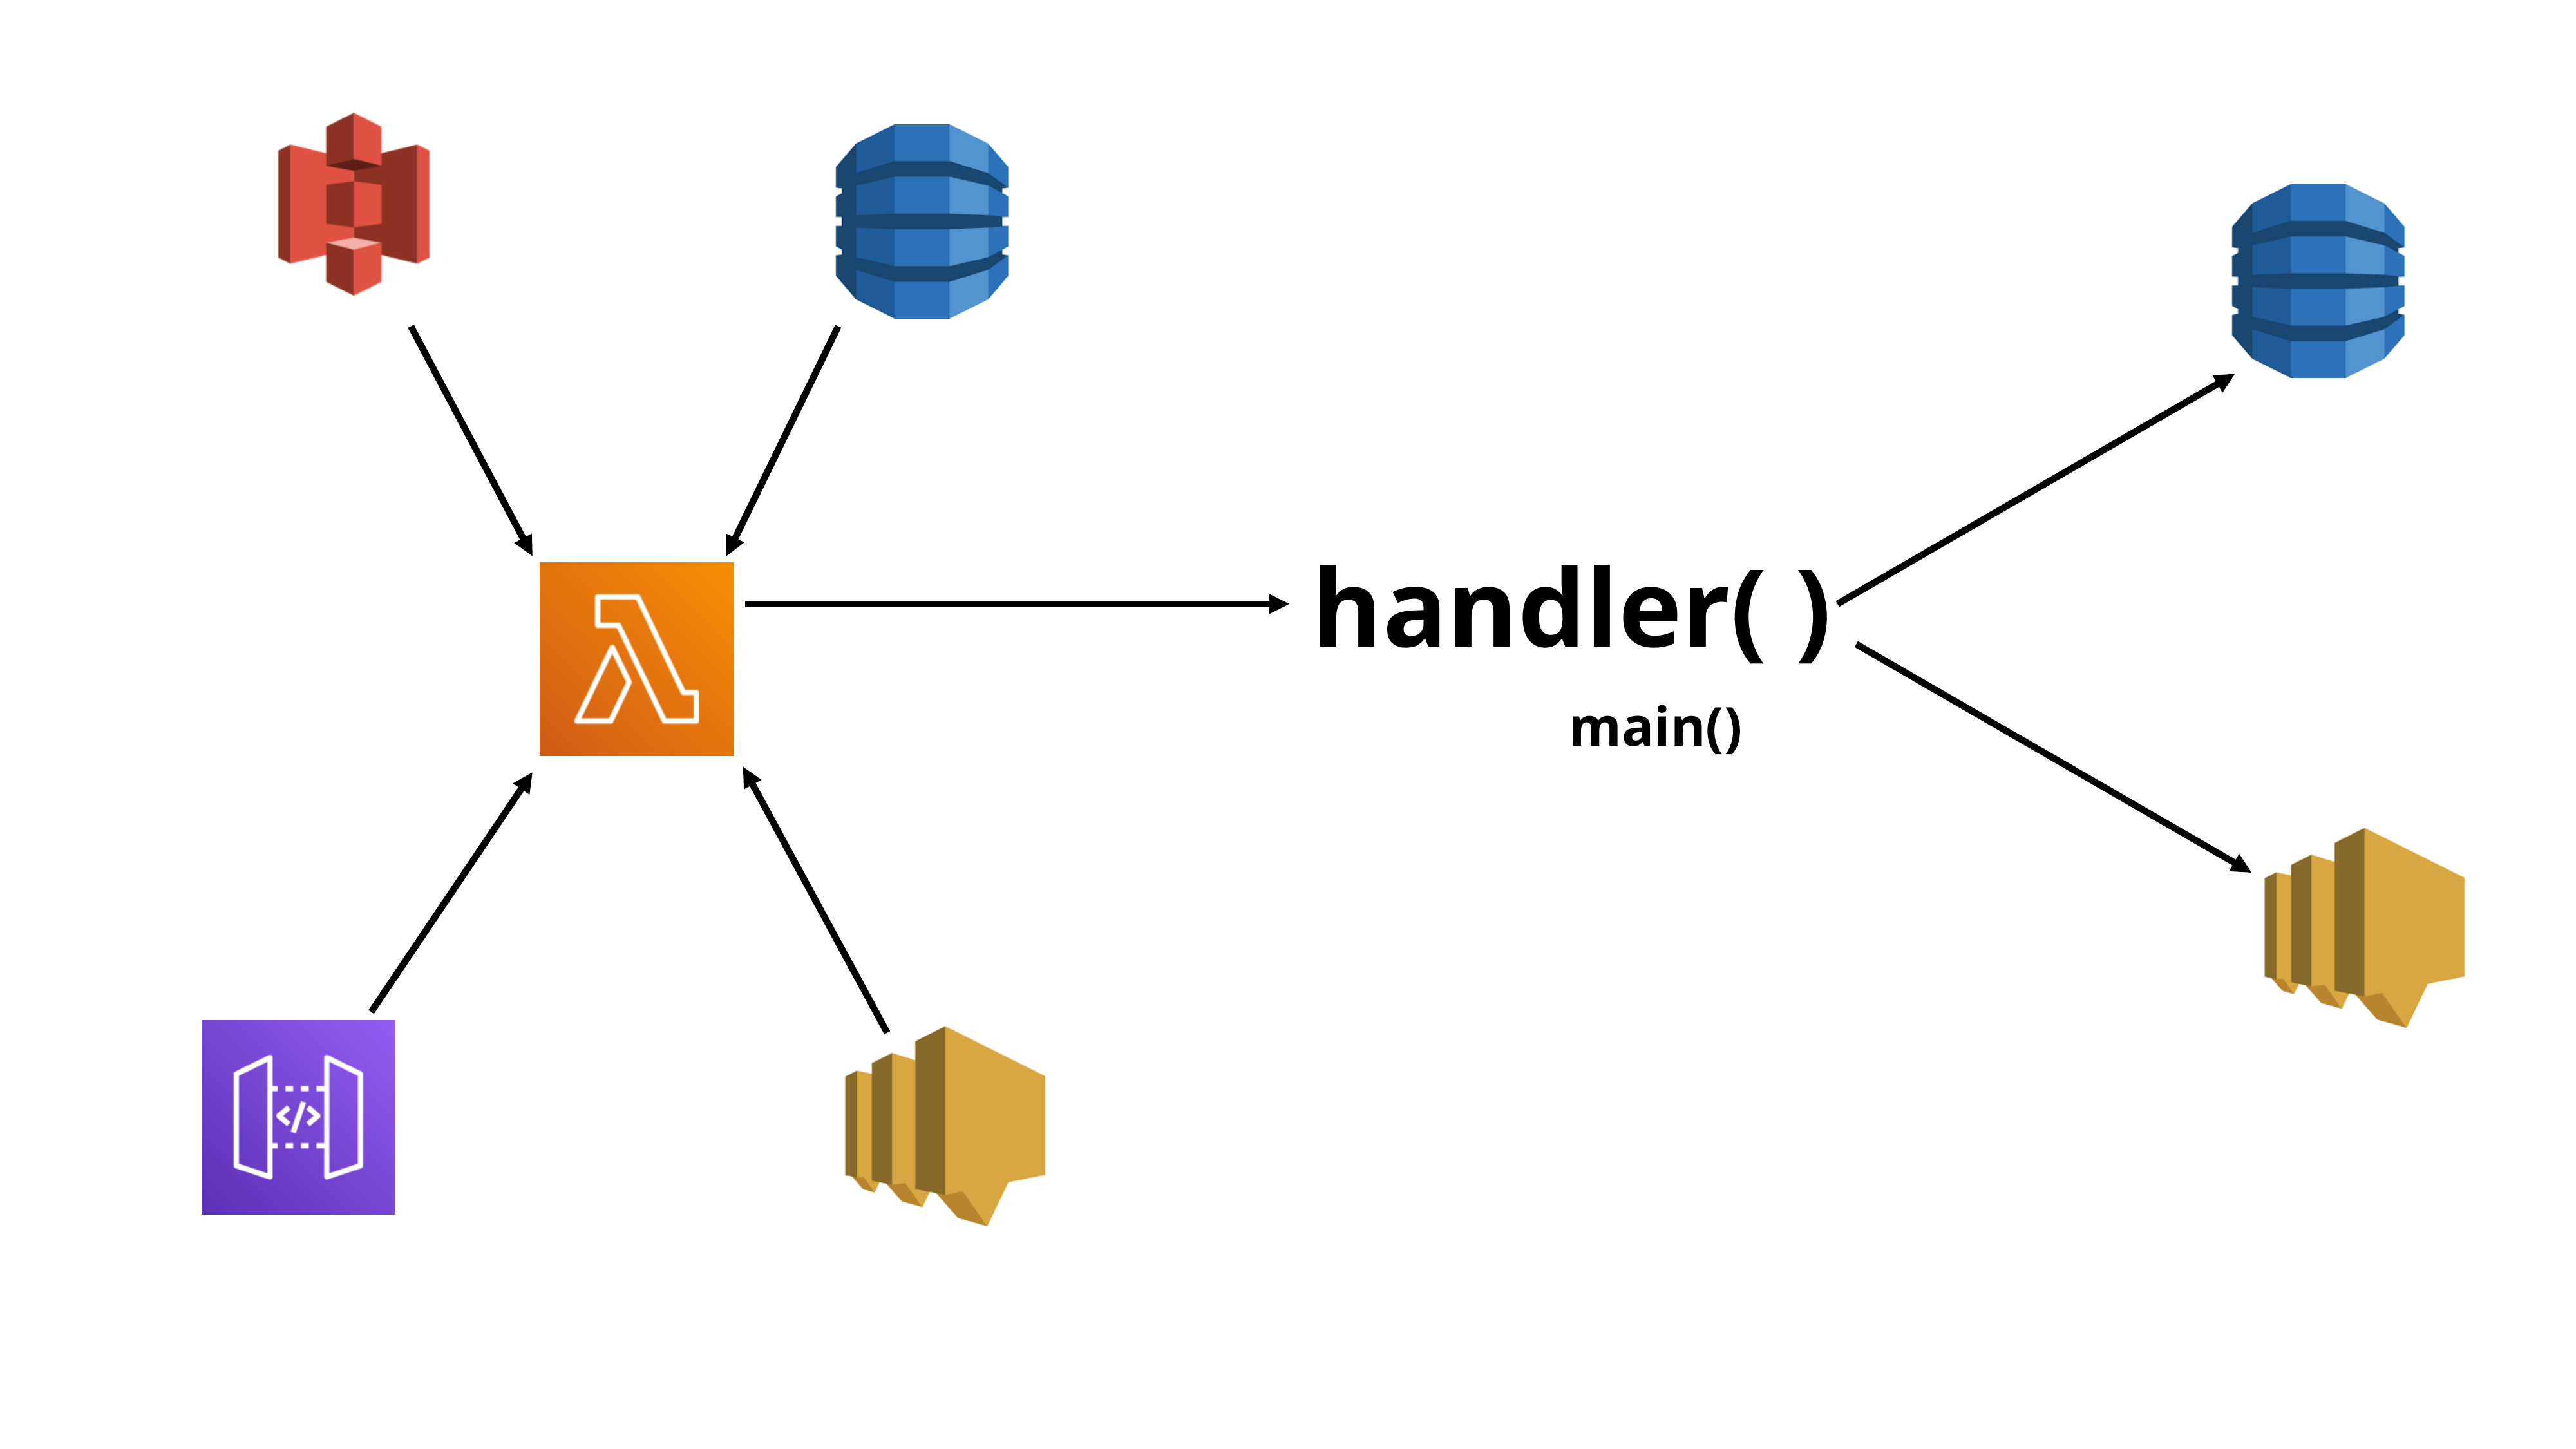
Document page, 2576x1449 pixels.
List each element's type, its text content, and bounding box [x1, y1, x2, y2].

text_box [743, 766, 881, 1020]
picture [201, 1019, 396, 1215]
text_box [745, 600, 1289, 608]
picture [839, 1020, 1052, 1233]
picture [205, 56, 502, 353]
text_box [424, 353, 533, 556]
picture [540, 562, 734, 757]
picture [824, 124, 1019, 319]
text_box [1856, 644, 2252, 873]
text_box [726, 326, 838, 556]
text_box handler( ) [1307, 534, 1837, 674]
picture [2259, 822, 2471, 1034]
picture [2221, 184, 2416, 379]
text_box main() [1564, 687, 1748, 762]
text_box [371, 772, 533, 1012]
